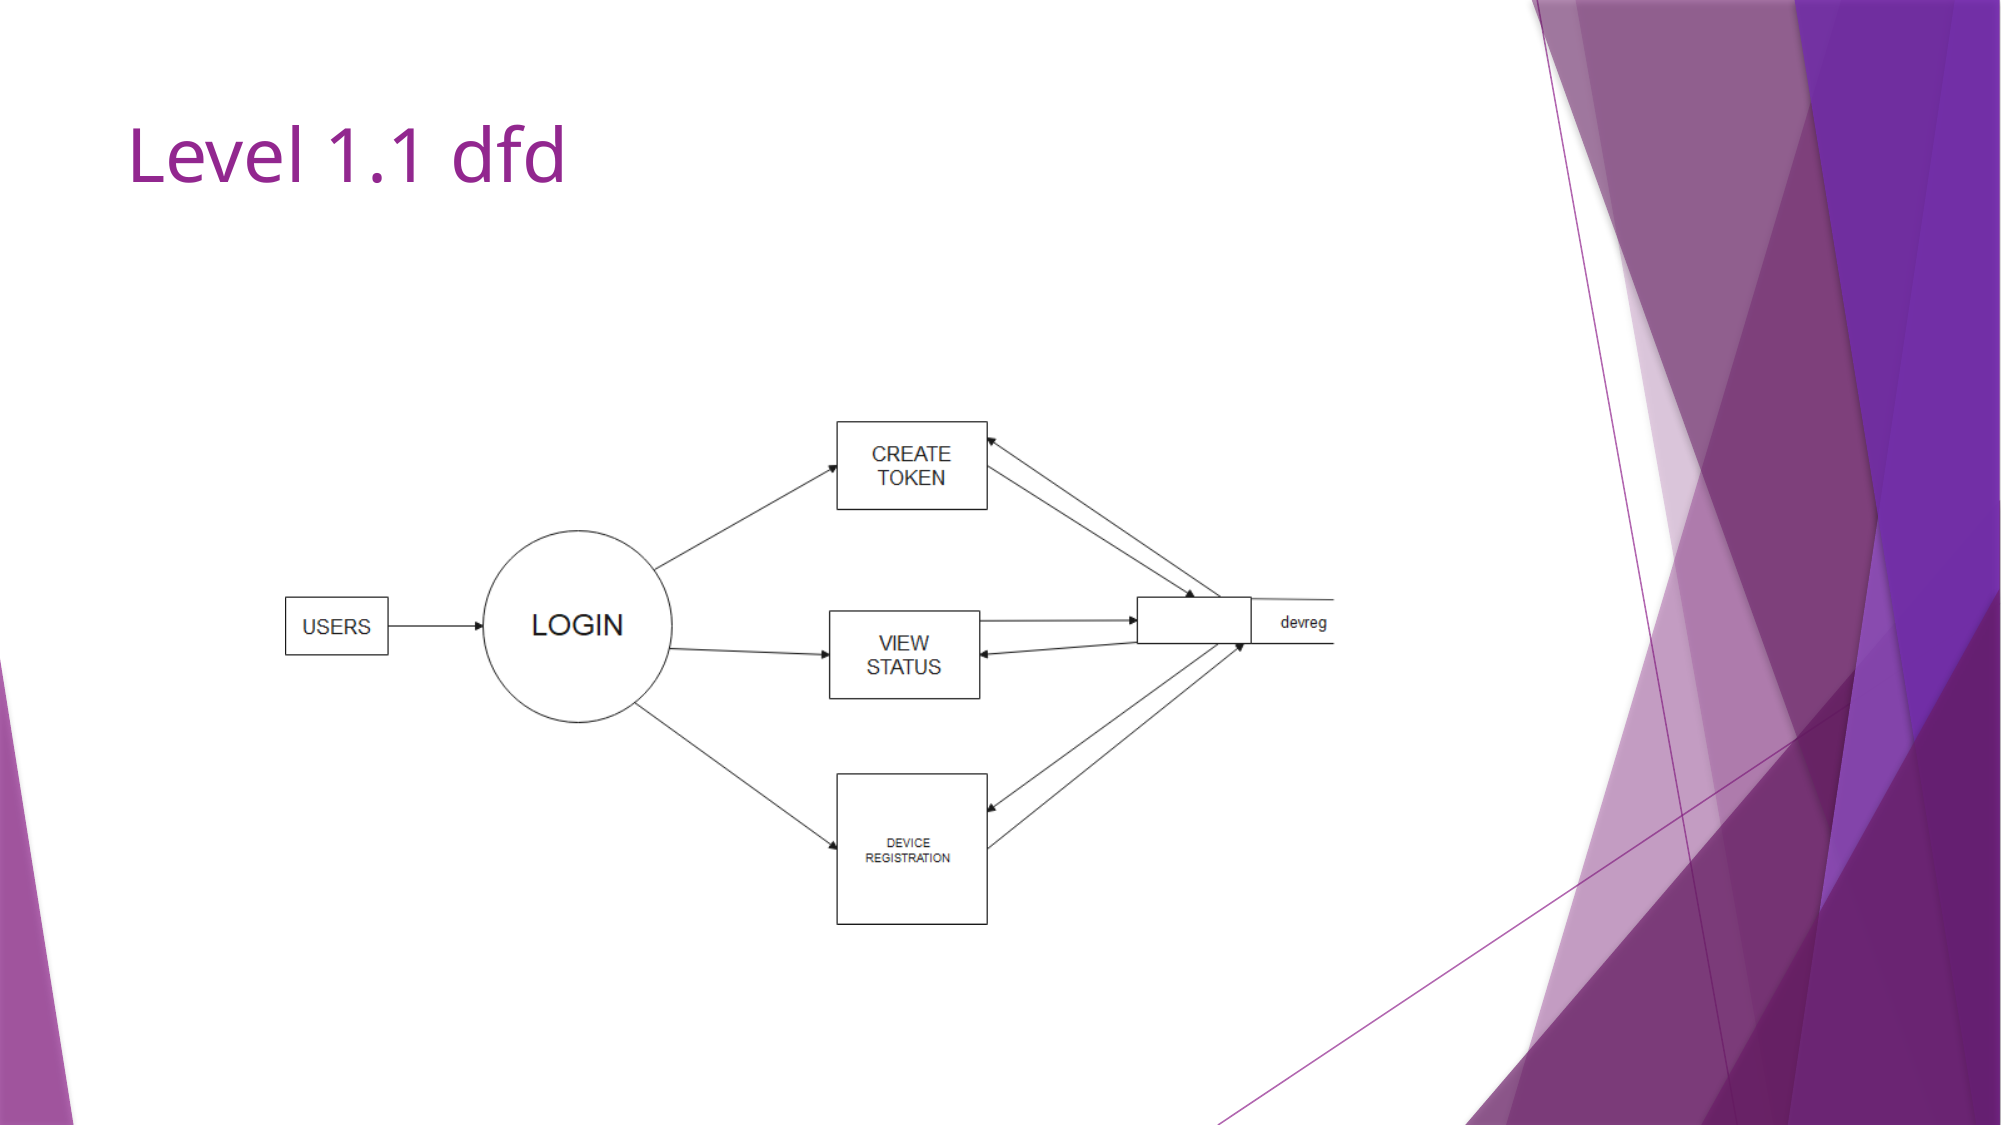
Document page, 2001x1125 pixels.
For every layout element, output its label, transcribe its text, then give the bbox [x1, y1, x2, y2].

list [284, 420, 1348, 926]
title Level 1.1 dfd [111, 99, 1522, 317]
